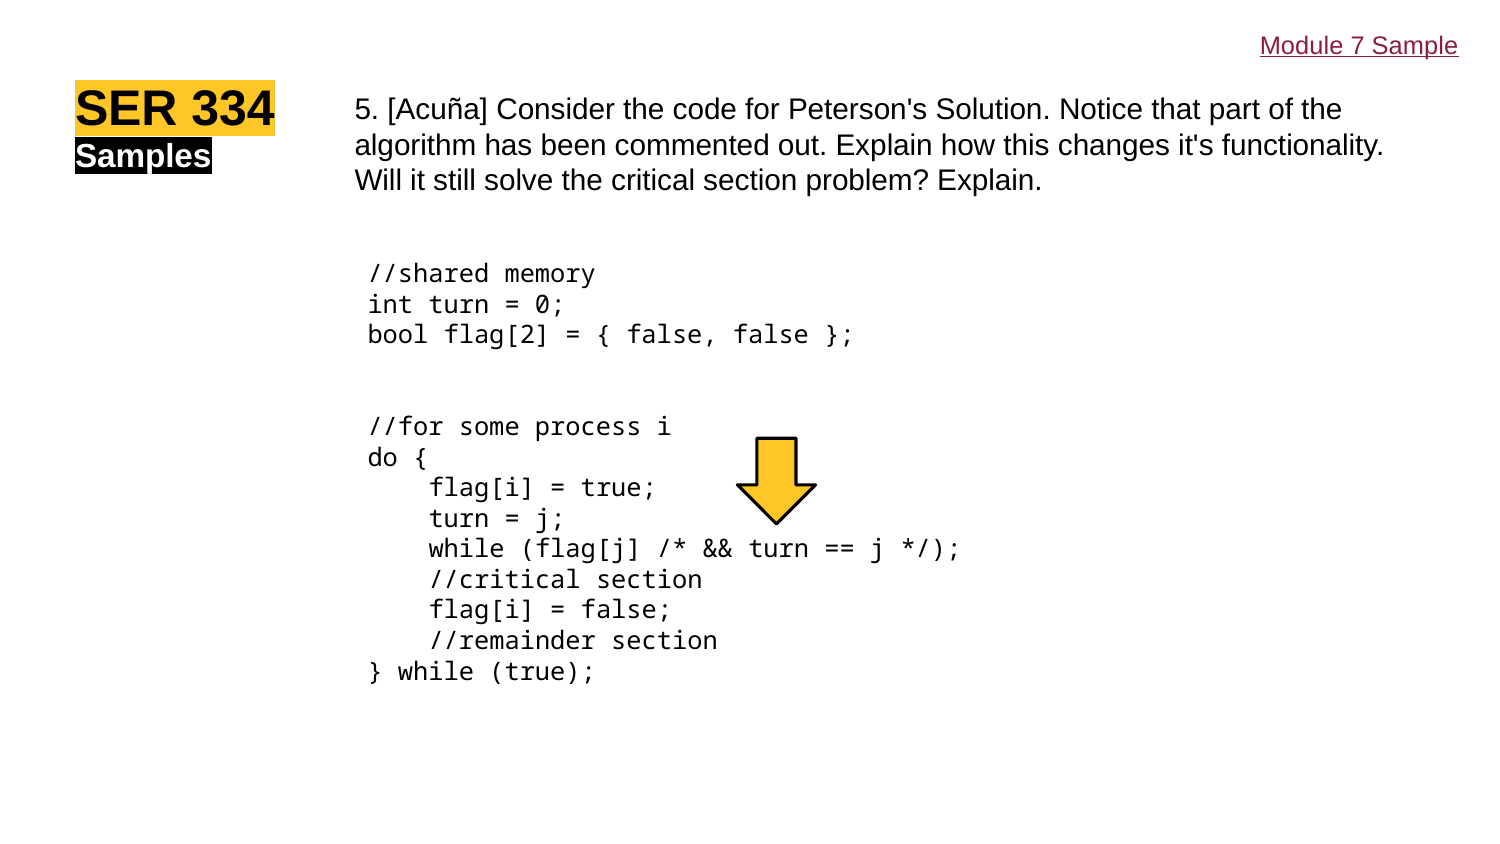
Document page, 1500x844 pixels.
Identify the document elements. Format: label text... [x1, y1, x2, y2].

text_box SER 334 [75, 75, 339, 133]
text_box 5. [Acuña] Consider the code for Peterson's Solution. Notice that part of the algorithm has been commented out. Explain how this changes it's functionality. Will it still solve the critical section problem? Explain. [339, 75, 1445, 212]
text_box Module 7 Sample [1244, 13, 1475, 75]
text_box [737, 438, 816, 524]
text_box Samples [75, 133, 339, 177]
text_box //shared memory int turn = 0; bool flag[2] = { false, false }; //for some process i do { flag[i] = true; turn = j; while (flag[j] /* && turn == j */); //critical section flag[i] = false; //remainder section } while (true); [352, 241, 1368, 731]
